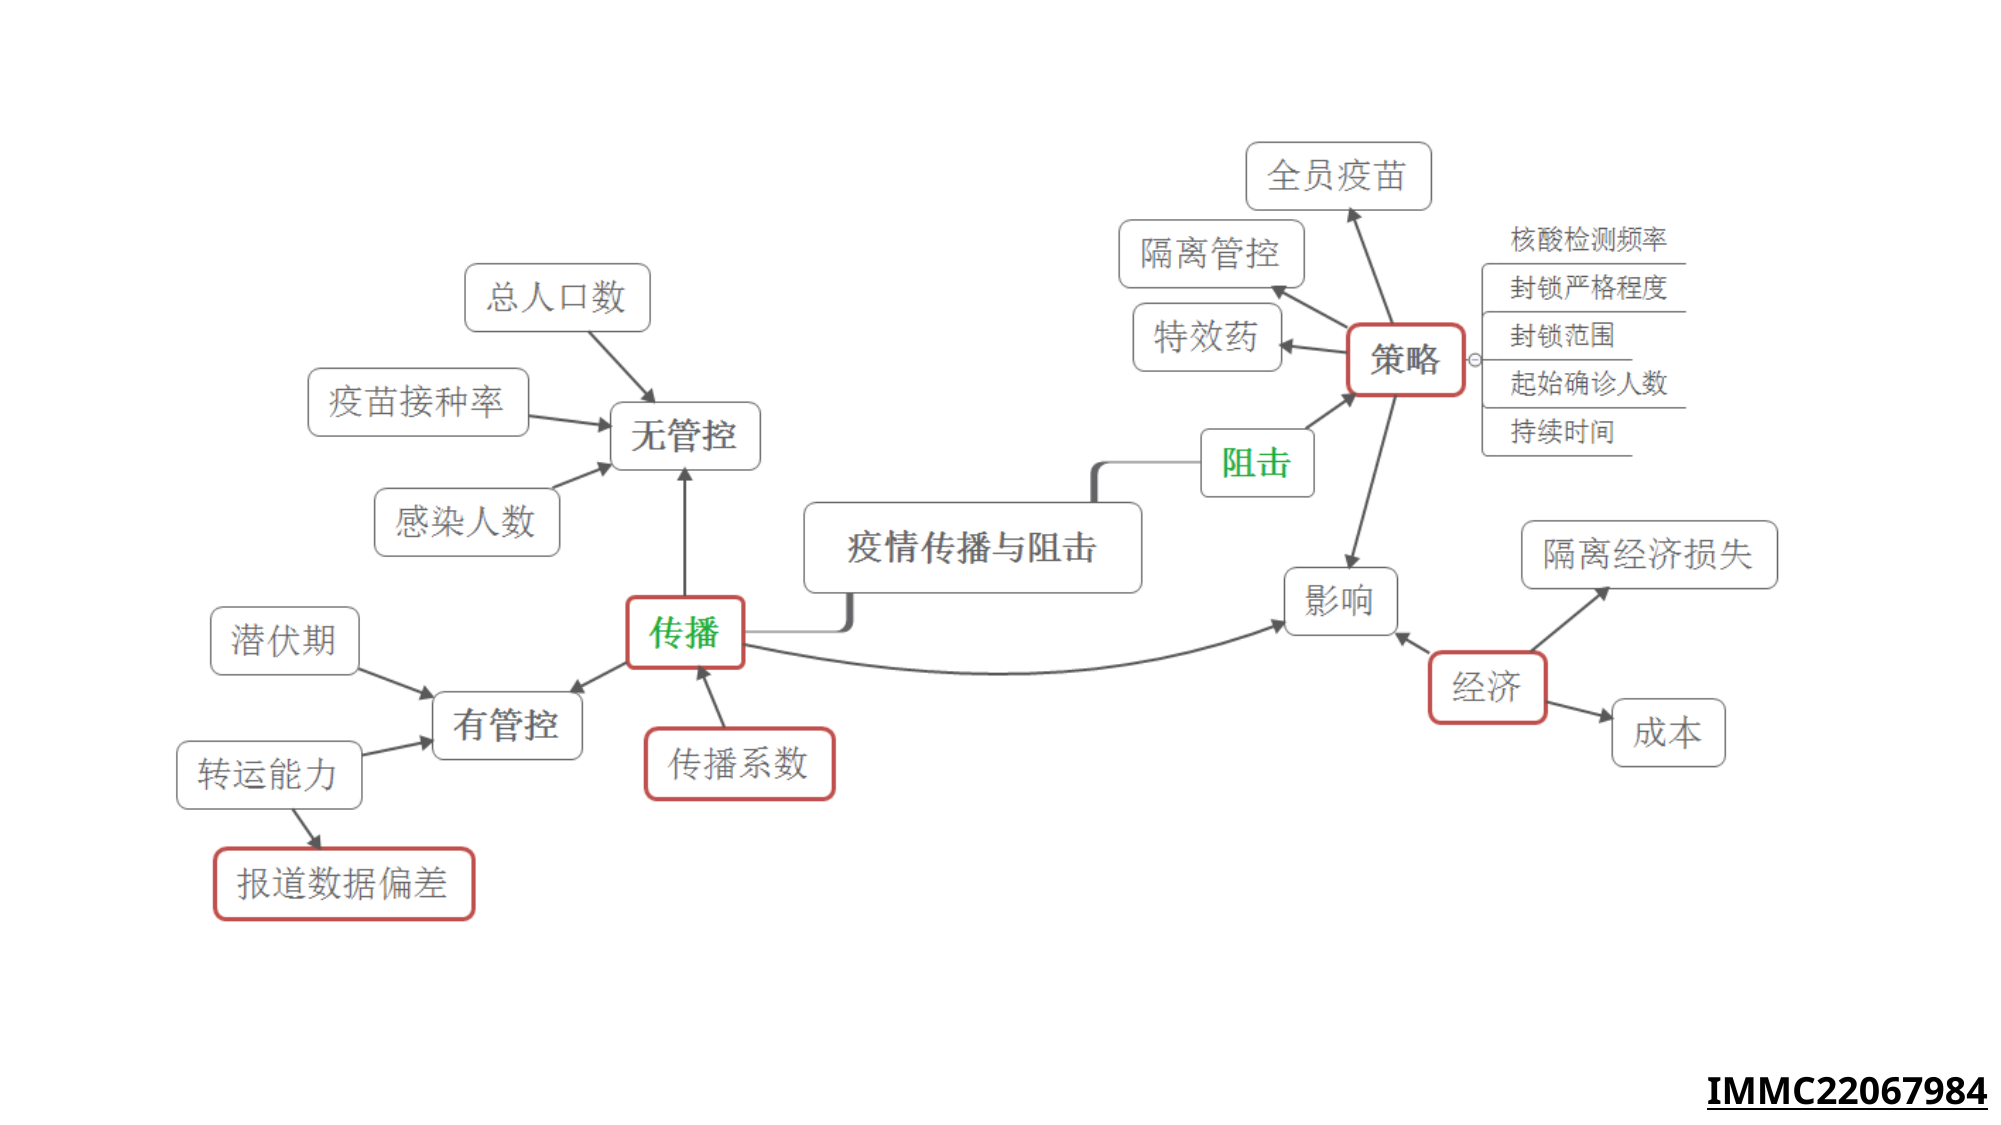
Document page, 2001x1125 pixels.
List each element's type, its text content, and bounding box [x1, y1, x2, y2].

text_box IMMC22067984 [1681, 1059, 2000, 1125]
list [158, 57, 1818, 1043]
